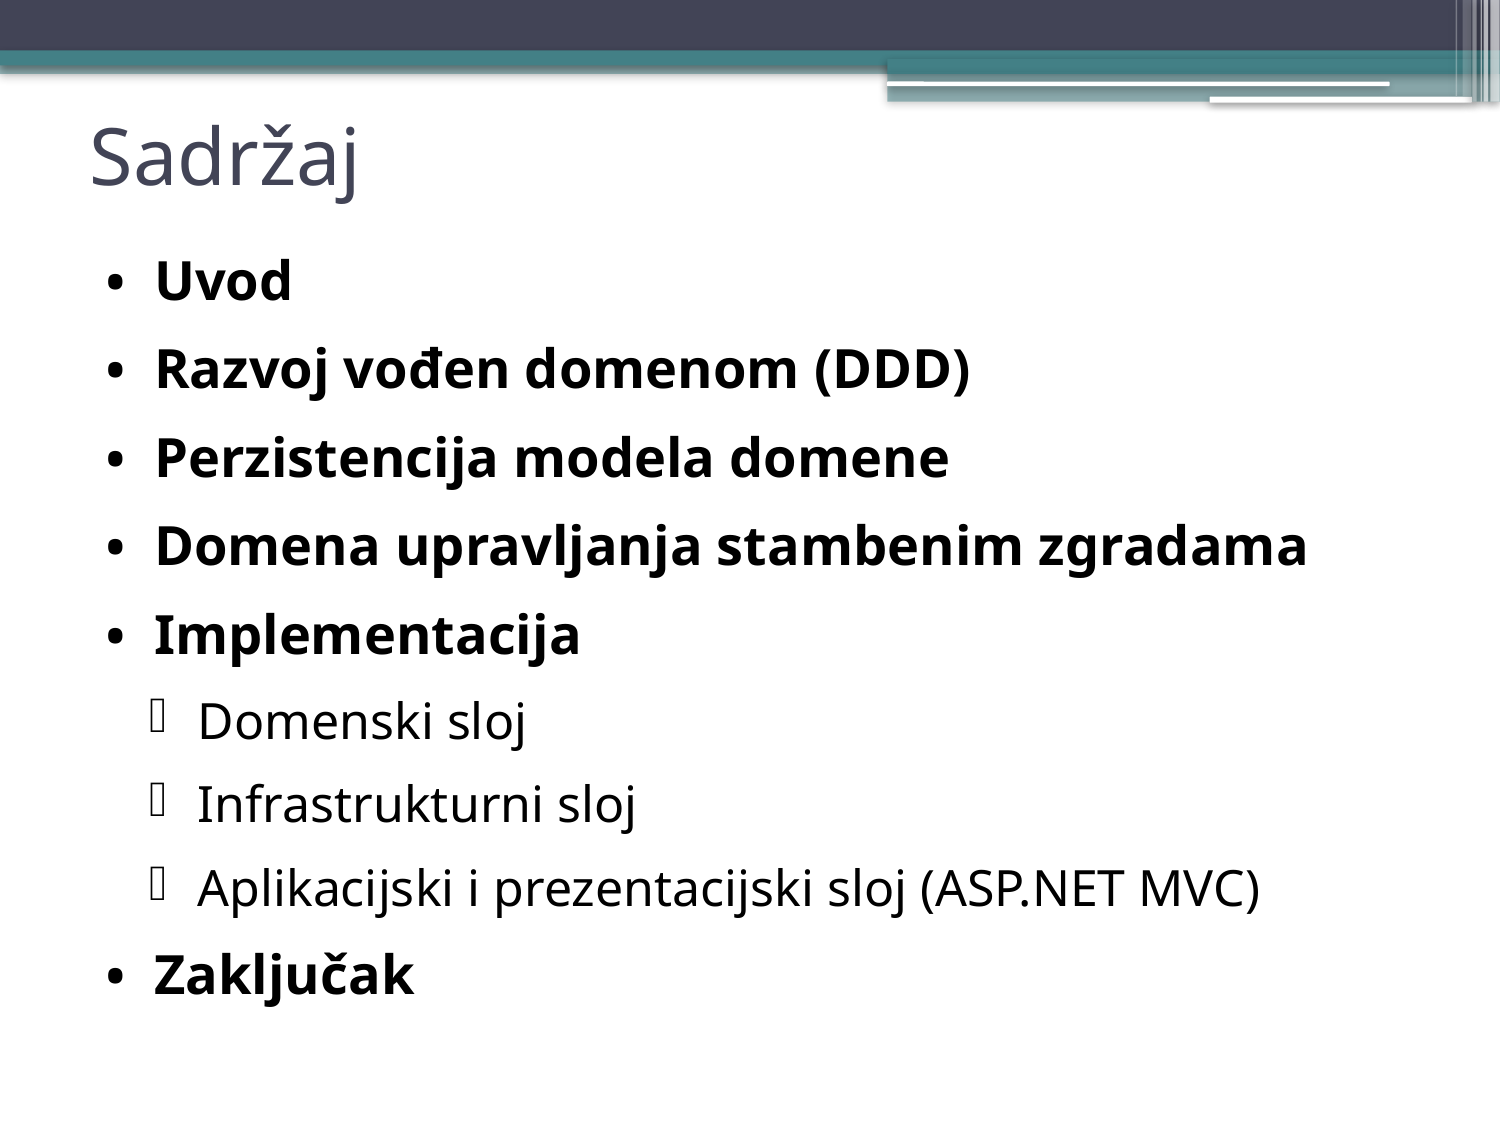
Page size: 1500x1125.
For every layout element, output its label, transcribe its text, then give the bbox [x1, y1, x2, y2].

list Uvod Razvoj vođen domenom (DDD) Perzistencija modela domene Domena upravljanja stambenim zgradama Implementacija Domenski sloj Infrastrukturni sloj Aplikacijski i prezentacijski sloj (ASP.NET MVC) Zaključak [75, 243, 1425, 1094]
title Sadržaj [75, 66, 1425, 242]
